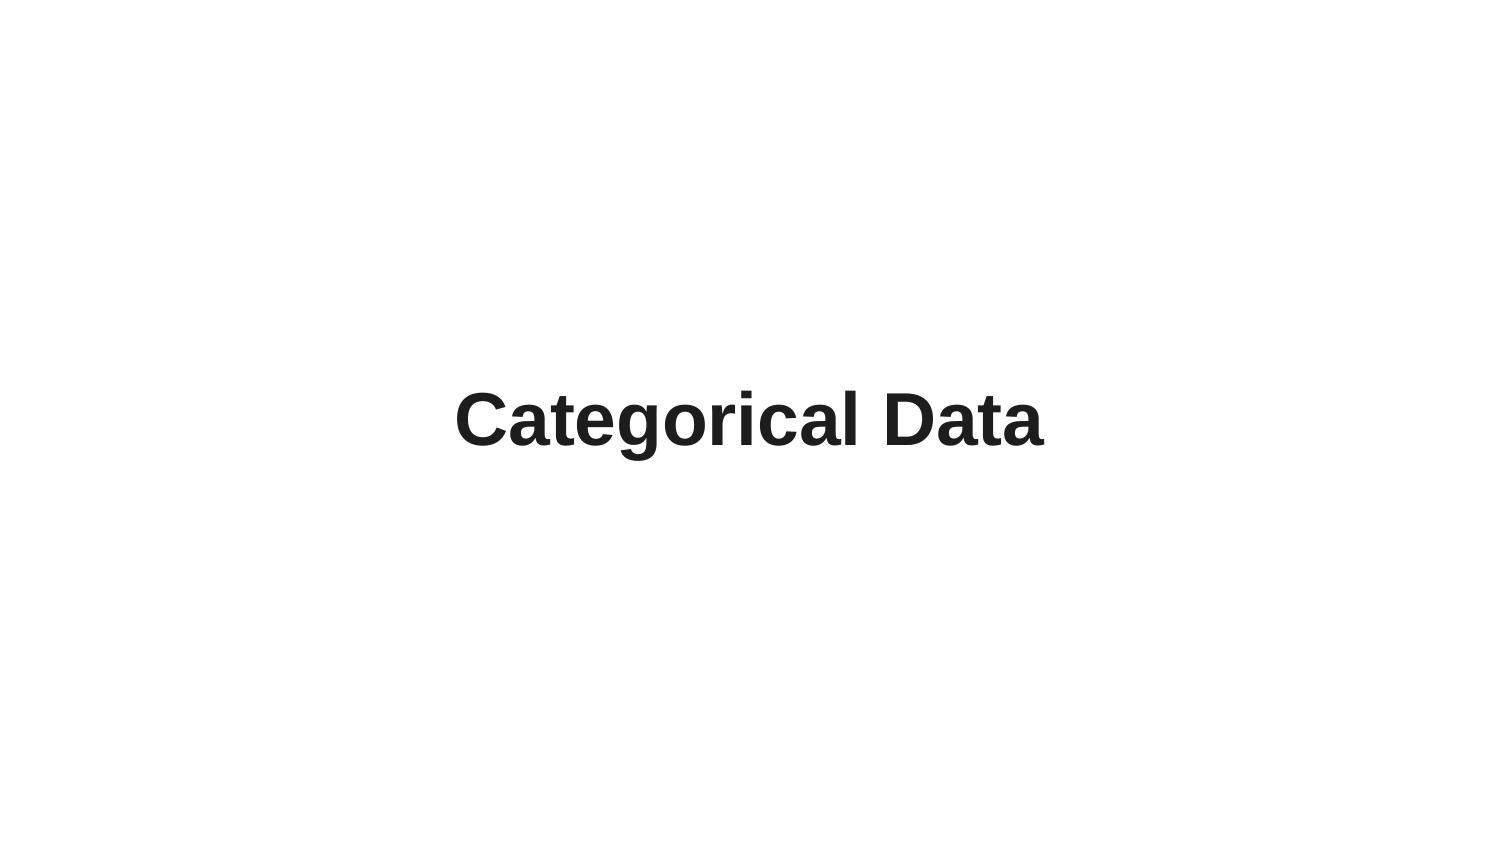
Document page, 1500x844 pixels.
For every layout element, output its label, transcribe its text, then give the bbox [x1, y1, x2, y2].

text_box [200, 366, 1300, 478]
title Categorical Data [452, 319, 1048, 461]
